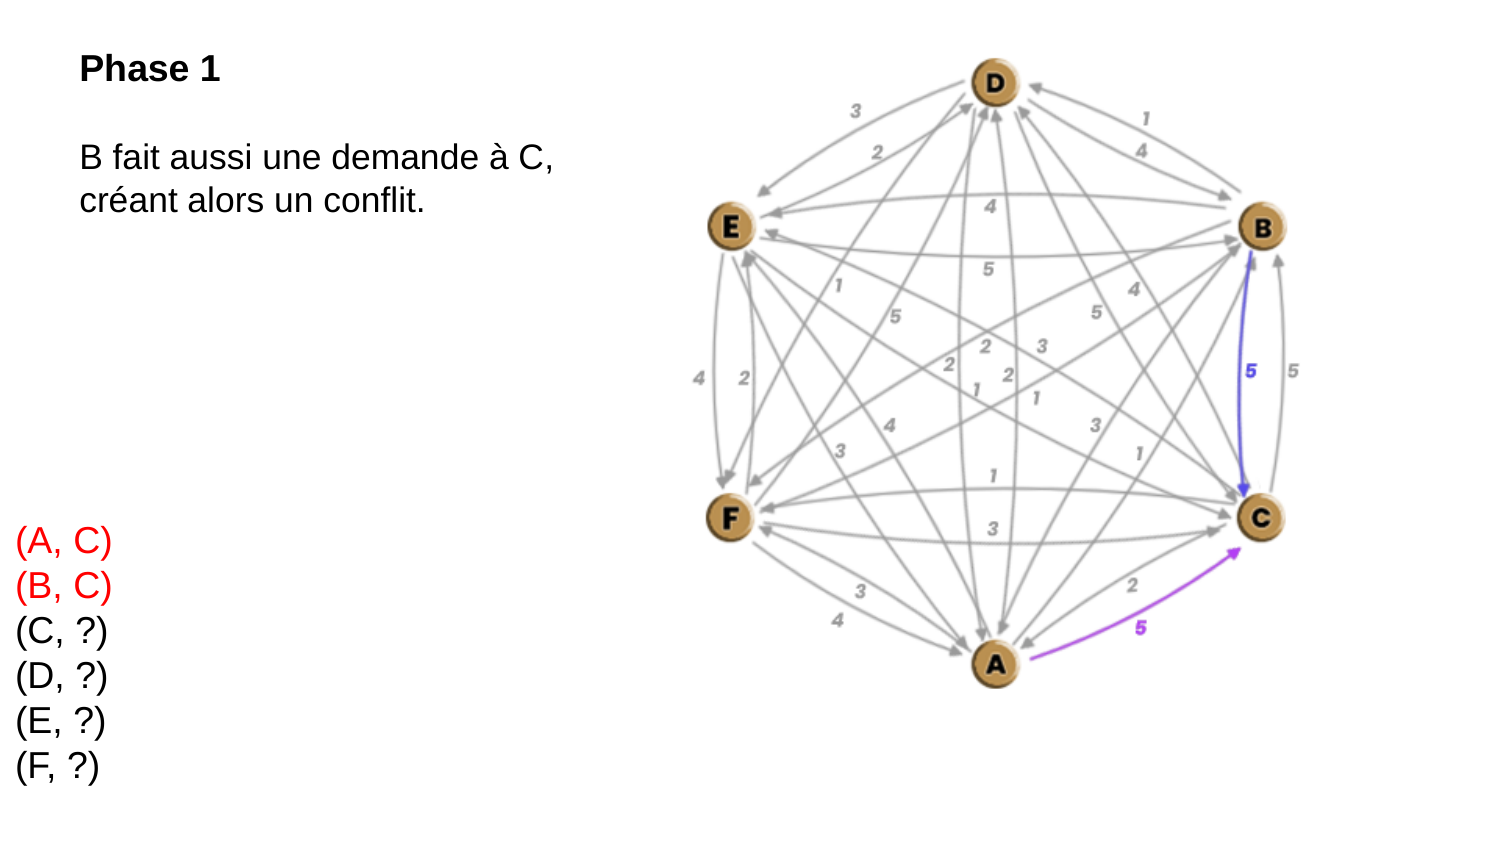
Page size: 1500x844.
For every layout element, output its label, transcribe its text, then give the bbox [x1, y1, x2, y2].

picture [499, 0, 1500, 751]
text_box Phase 1 B fait aussi une demande à C, créant alors un conflit. [64, 29, 494, 496]
text_box (A, C) (B, C) (C, ?) (D, ?) (E, ?) (F, ?) [0, 501, 335, 844]
